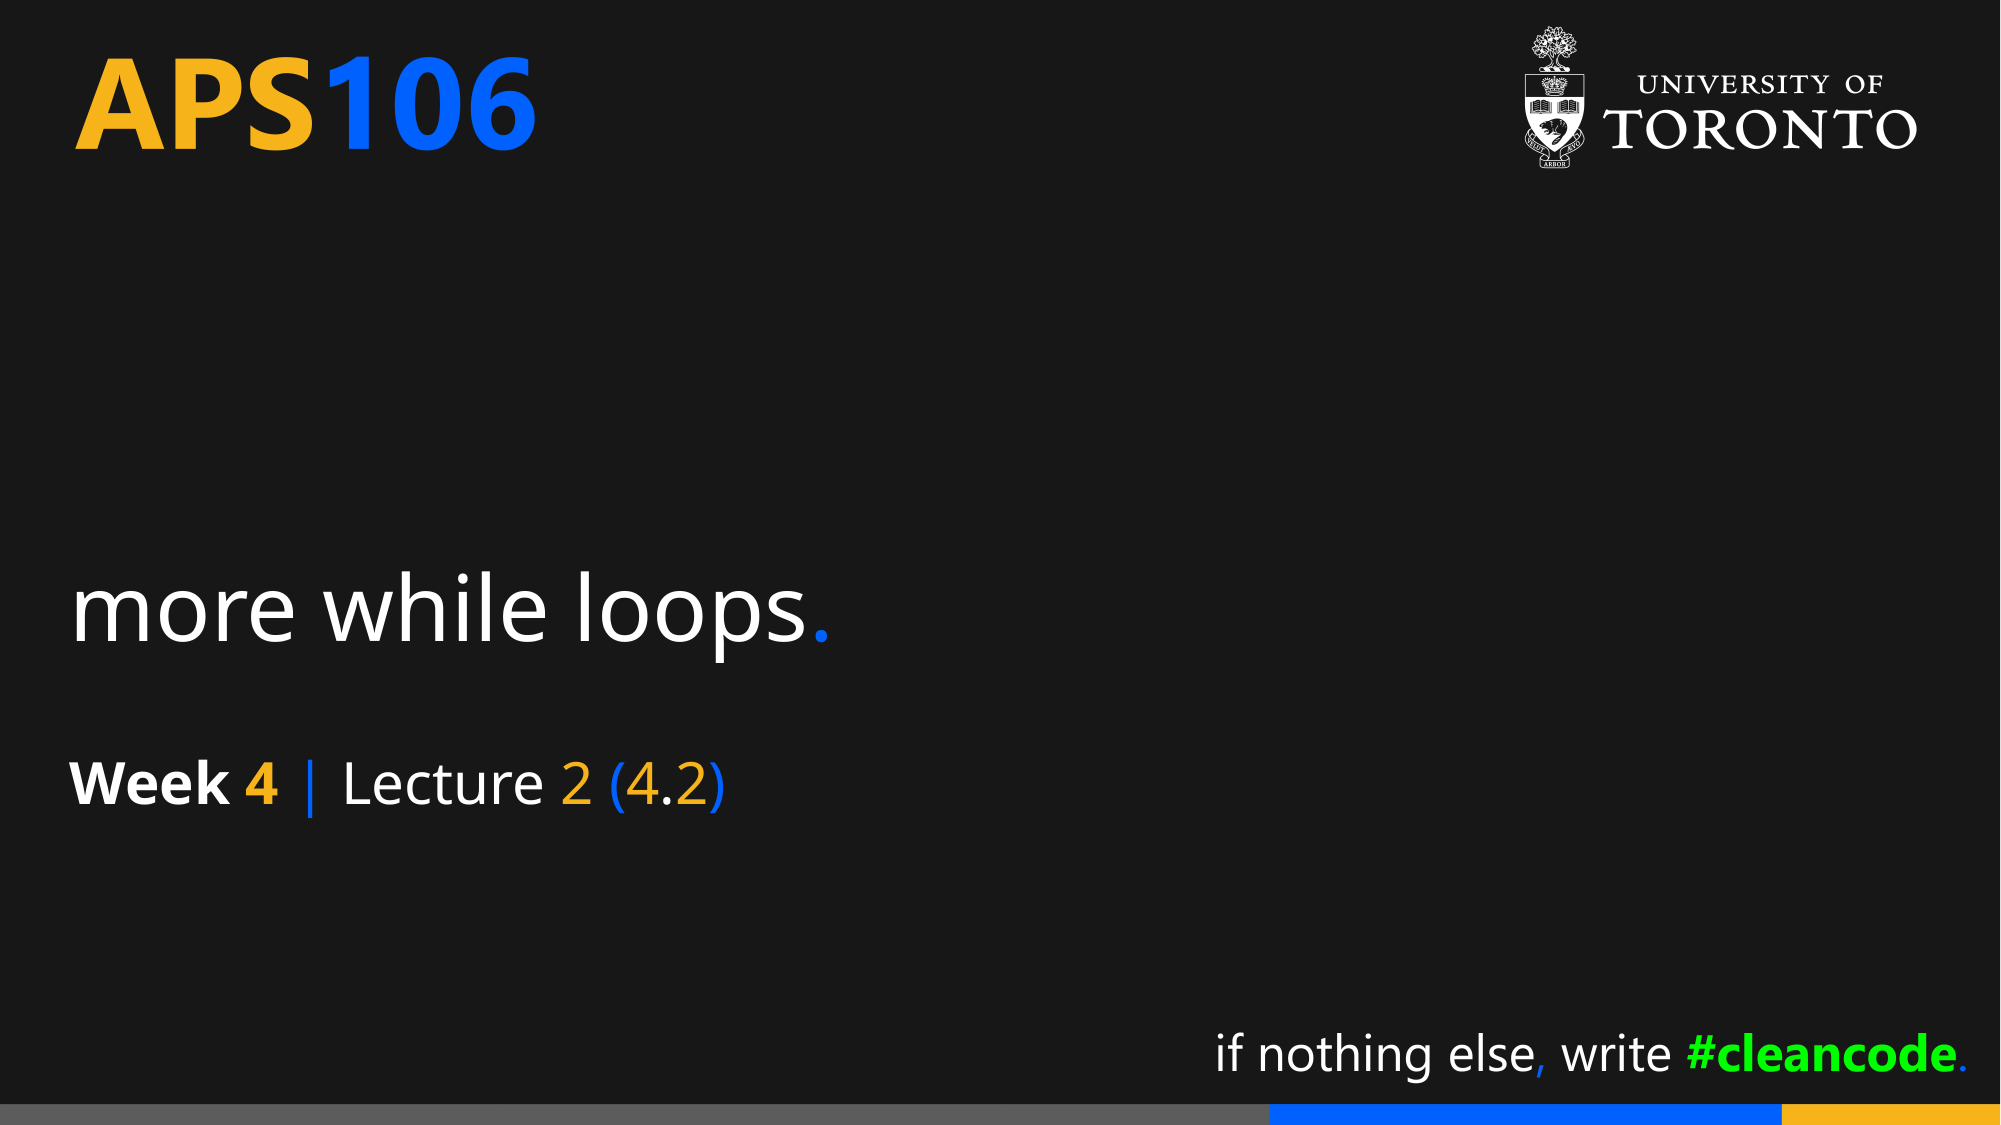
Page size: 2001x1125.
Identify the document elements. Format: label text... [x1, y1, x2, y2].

subtitle Week 4 | Lecture 2 (4.2) [55, 747, 1924, 1019]
picture [0, 0, 2001, 1125]
title more while loops. [55, 538, 1924, 686]
